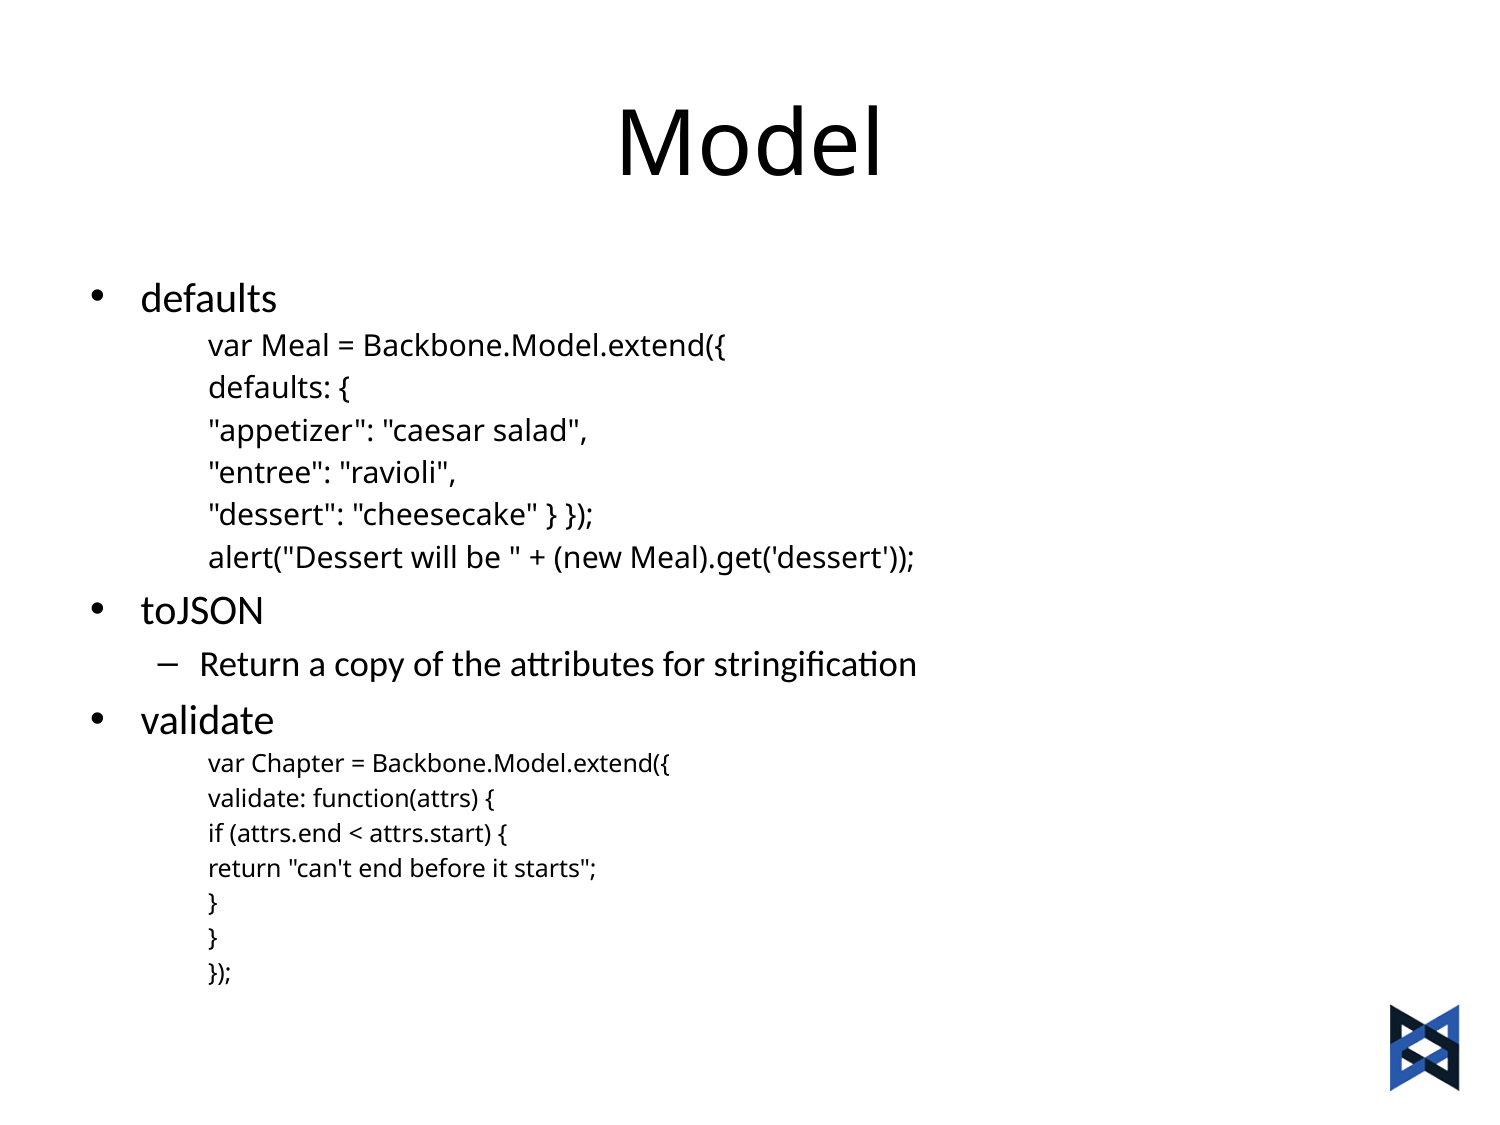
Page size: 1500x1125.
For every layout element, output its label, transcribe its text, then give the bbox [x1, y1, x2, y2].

title Model [75, 45, 1425, 233]
picture [1390, 1004, 1460, 1091]
list defaults var Meal = Backbone.Model.extend({ defaults: { "appetizer": "caesar salad", "entree": "ravioli", "dessert": "cheesecake" } }); alert("Dessert will be " + (new Meal).get('dessert')); toJSON Return a copy of the attributes for stringification validate var Chapter = Backbone.Model.extend({ validate: function(attrs) { if (attrs.end < attrs.start) { return "can't end before it starts"; } } }); [75, 262, 1425, 1005]
